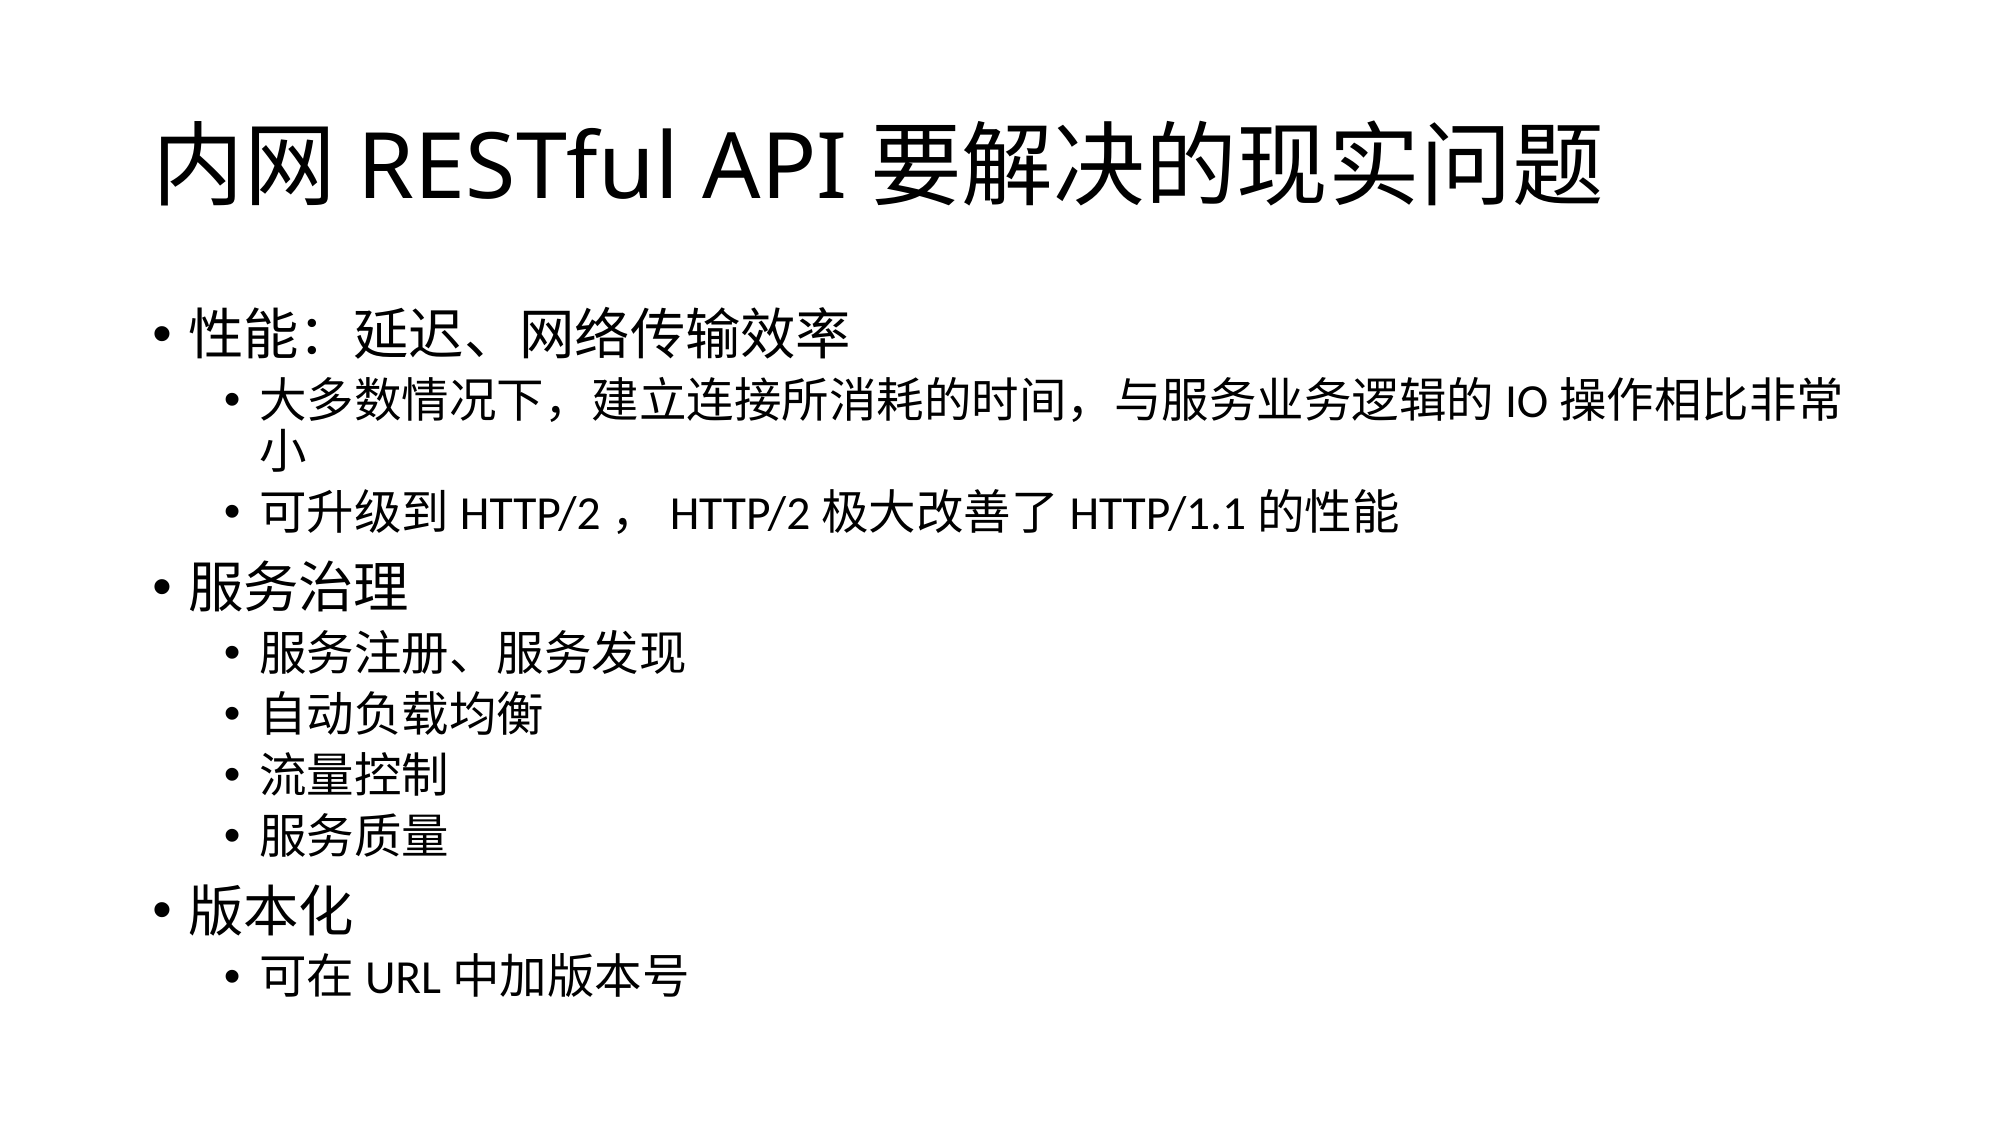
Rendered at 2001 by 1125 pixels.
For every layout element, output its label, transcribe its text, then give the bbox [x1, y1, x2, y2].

list 性能：延迟、网络传输效率 大多数情况下，建立连接所消耗的时间，与服务业务逻辑的IO操作相比非常小 可升级到HTTP/2，HTTP/2极大改善了HTTP/1.1的性能 服务治理 服务注册、服务发现 自动负载均衡 流量控制 服务质量 版本化 可在URL中加版本号 [137, 299, 1863, 1014]
title 内网RESTful API要解决的现实问题 [137, 59, 1863, 278]
